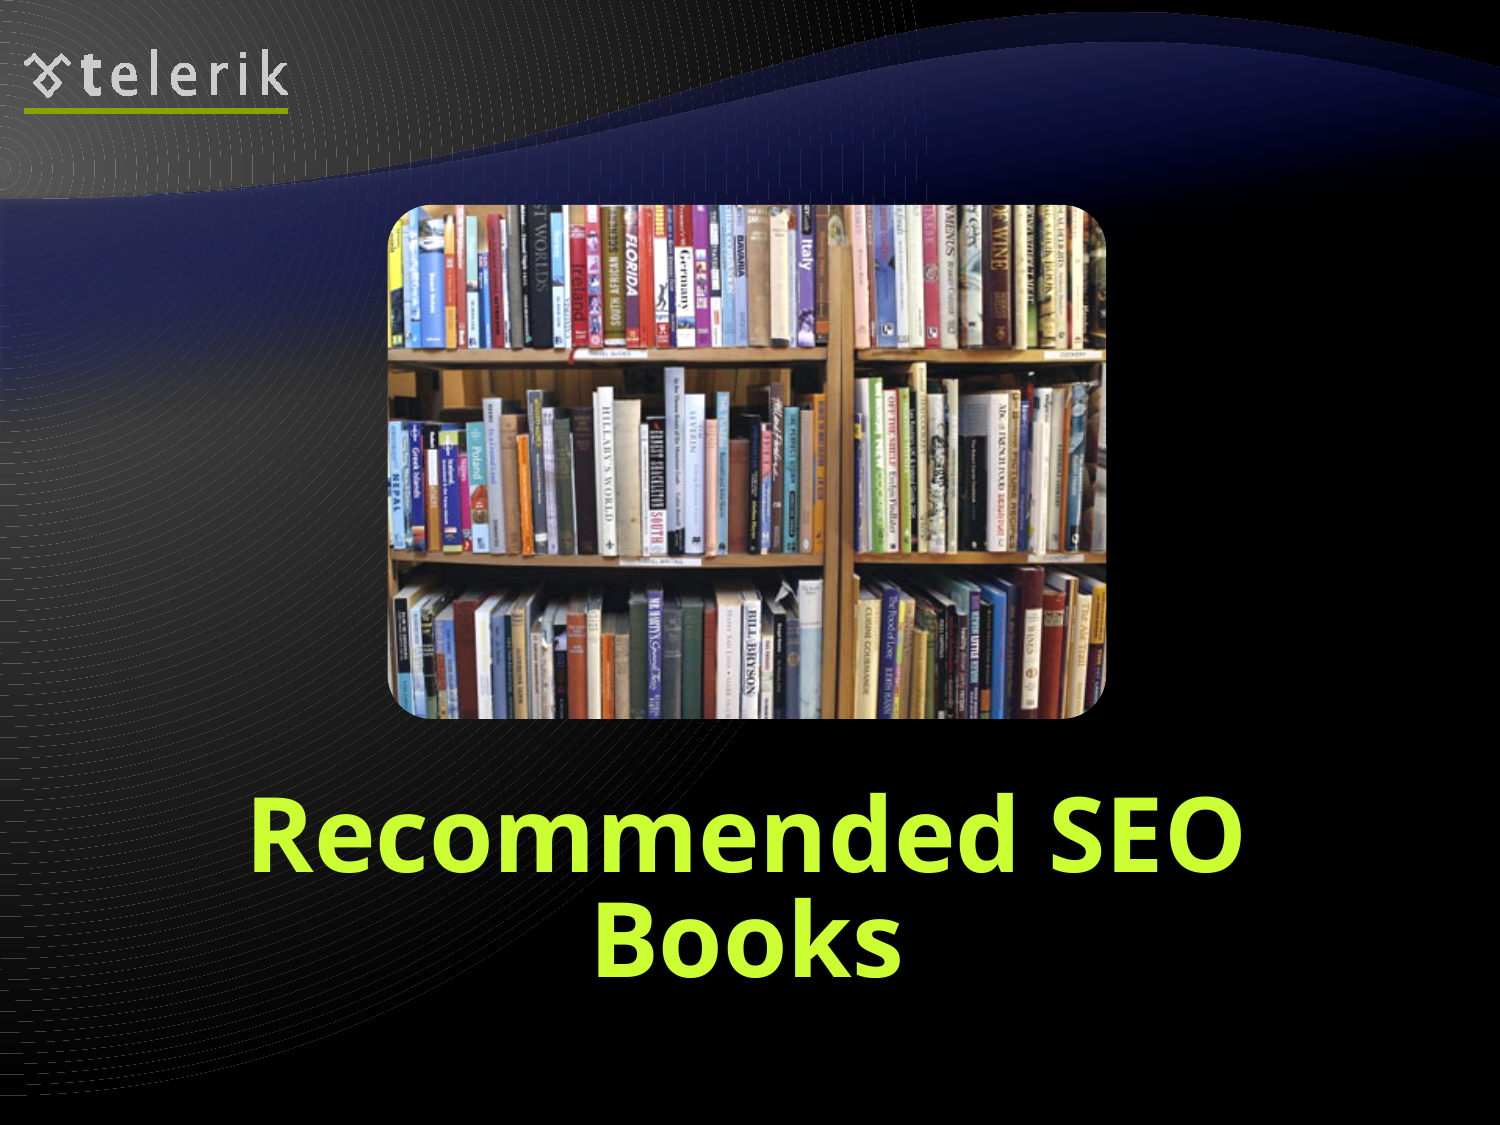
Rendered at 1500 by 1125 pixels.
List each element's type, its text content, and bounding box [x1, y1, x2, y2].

title Recommended SEO Books [71, 837, 1422, 950]
picture [24, 49, 288, 114]
picture [387, 204, 1107, 720]
